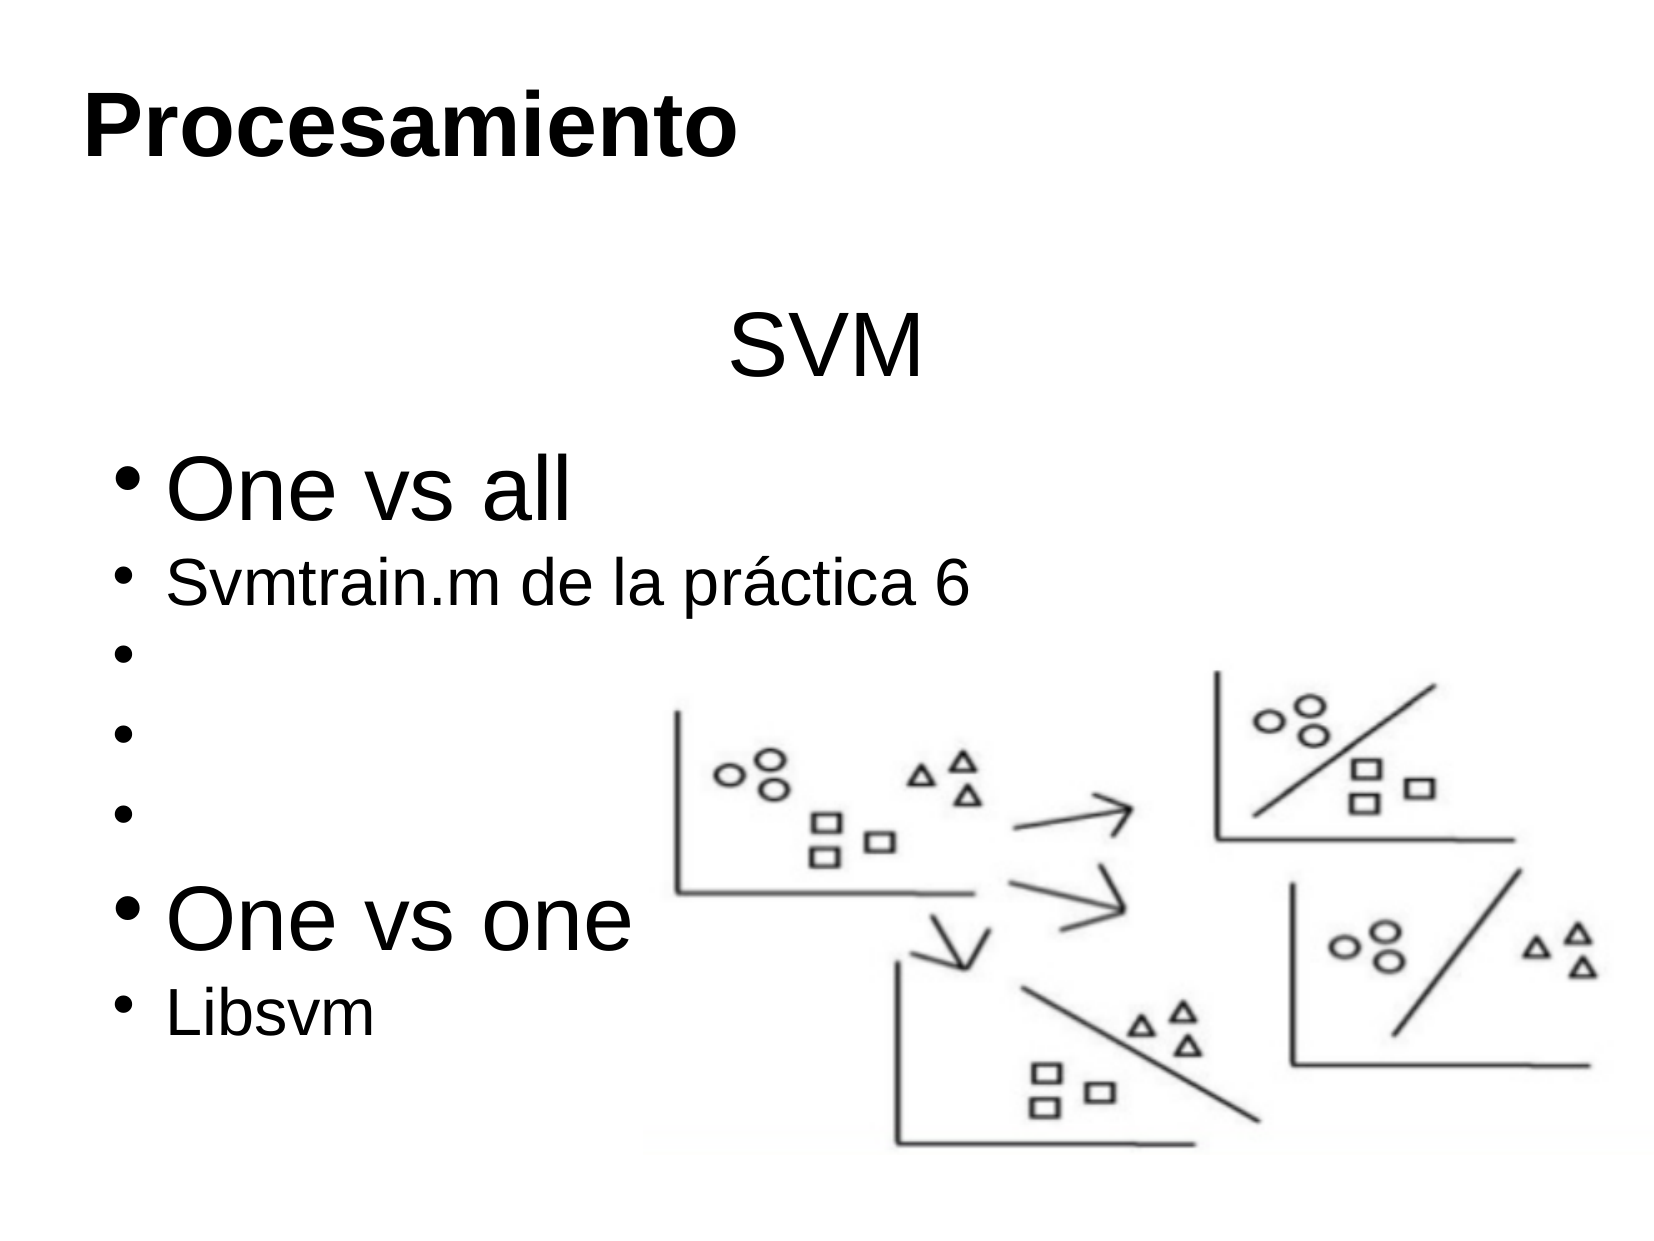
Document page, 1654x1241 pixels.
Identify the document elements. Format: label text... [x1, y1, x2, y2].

text_box One vs all Svmtrain.m de la práctica 6 One vs one → Libsvm [94, 428, 1583, 1149]
text_box Procesamiento SVM [82, 76, 1571, 384]
picture [642, 644, 1654, 1156]
